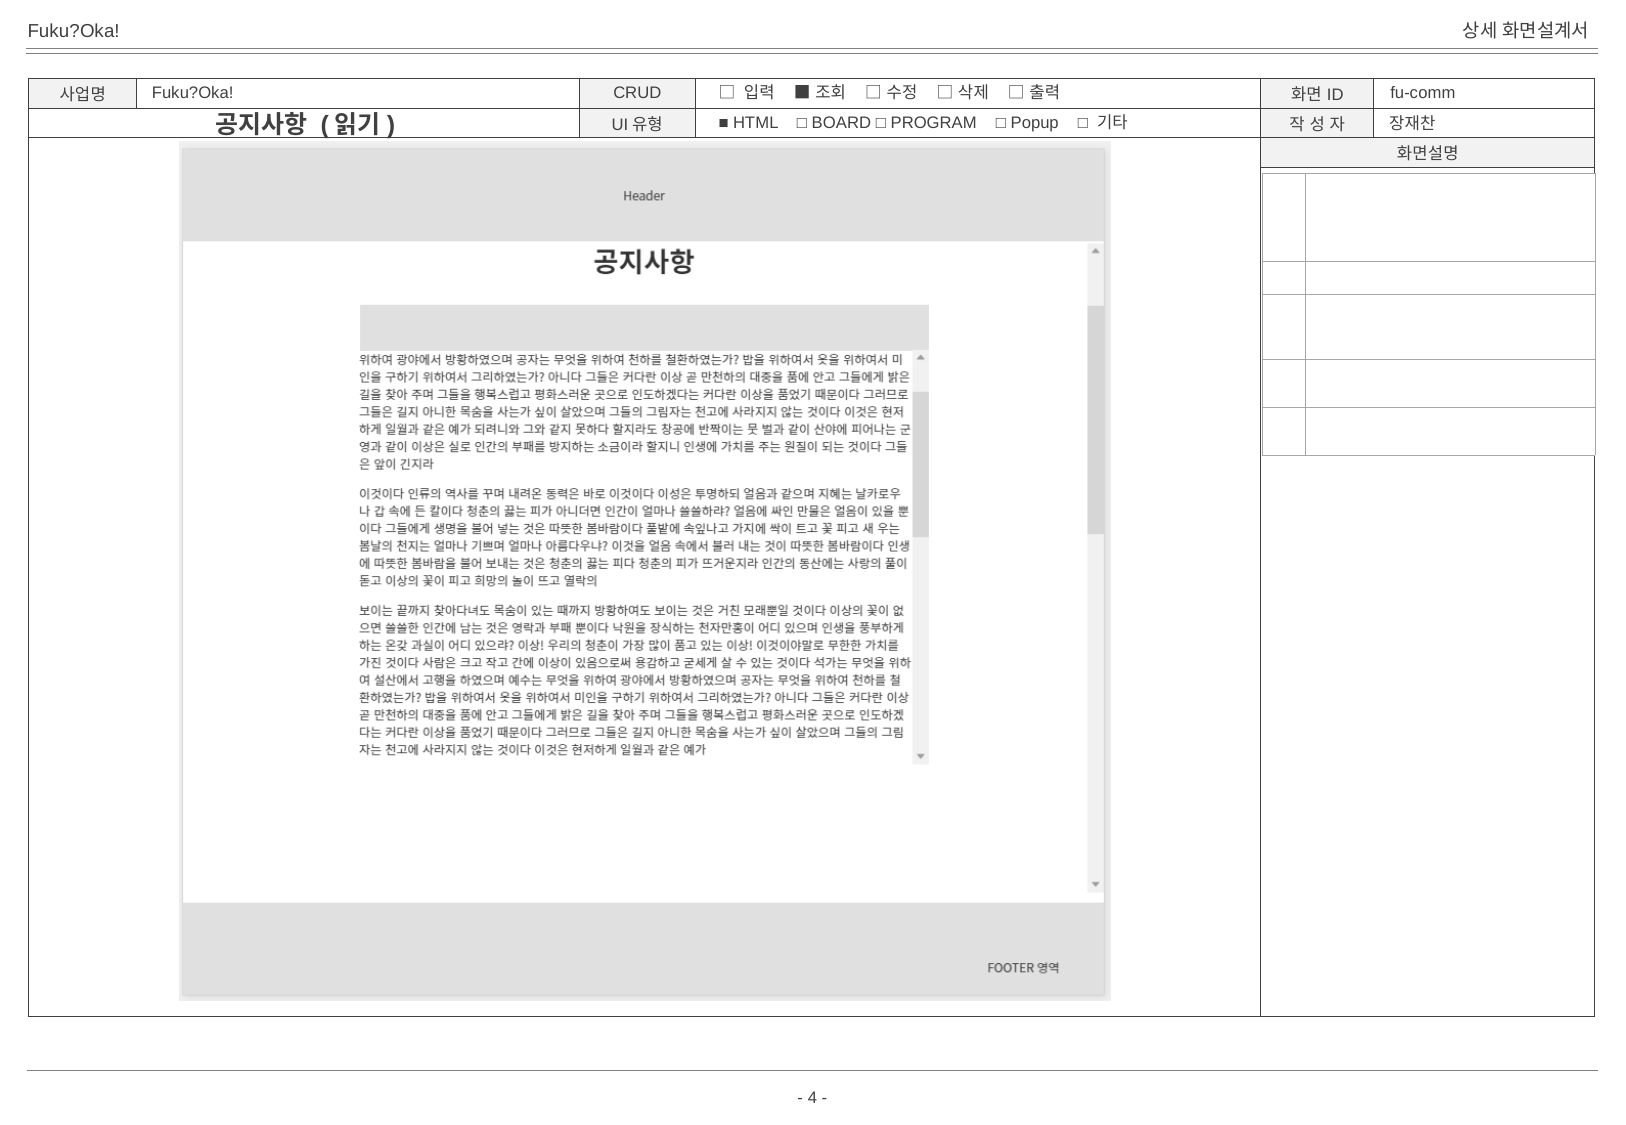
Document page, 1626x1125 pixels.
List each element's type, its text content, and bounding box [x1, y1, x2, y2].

text_box 공지사항 (읽기) [27, 106, 584, 141]
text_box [703, 77, 1258, 168]
table_cell [1306, 295, 1595, 359]
table_cell [1306, 360, 1595, 407]
table_header [1263, 174, 1305, 261]
table_cell [1263, 360, 1305, 407]
table_cell [1263, 262, 1305, 294]
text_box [1375, 77, 1590, 167]
table_header [1306, 174, 1595, 261]
table_cell [1306, 408, 1595, 455]
picture [179, 141, 1112, 1002]
table_cell [1306, 262, 1595, 294]
table_cell [1263, 295, 1305, 359]
table_cell [1263, 408, 1305, 455]
